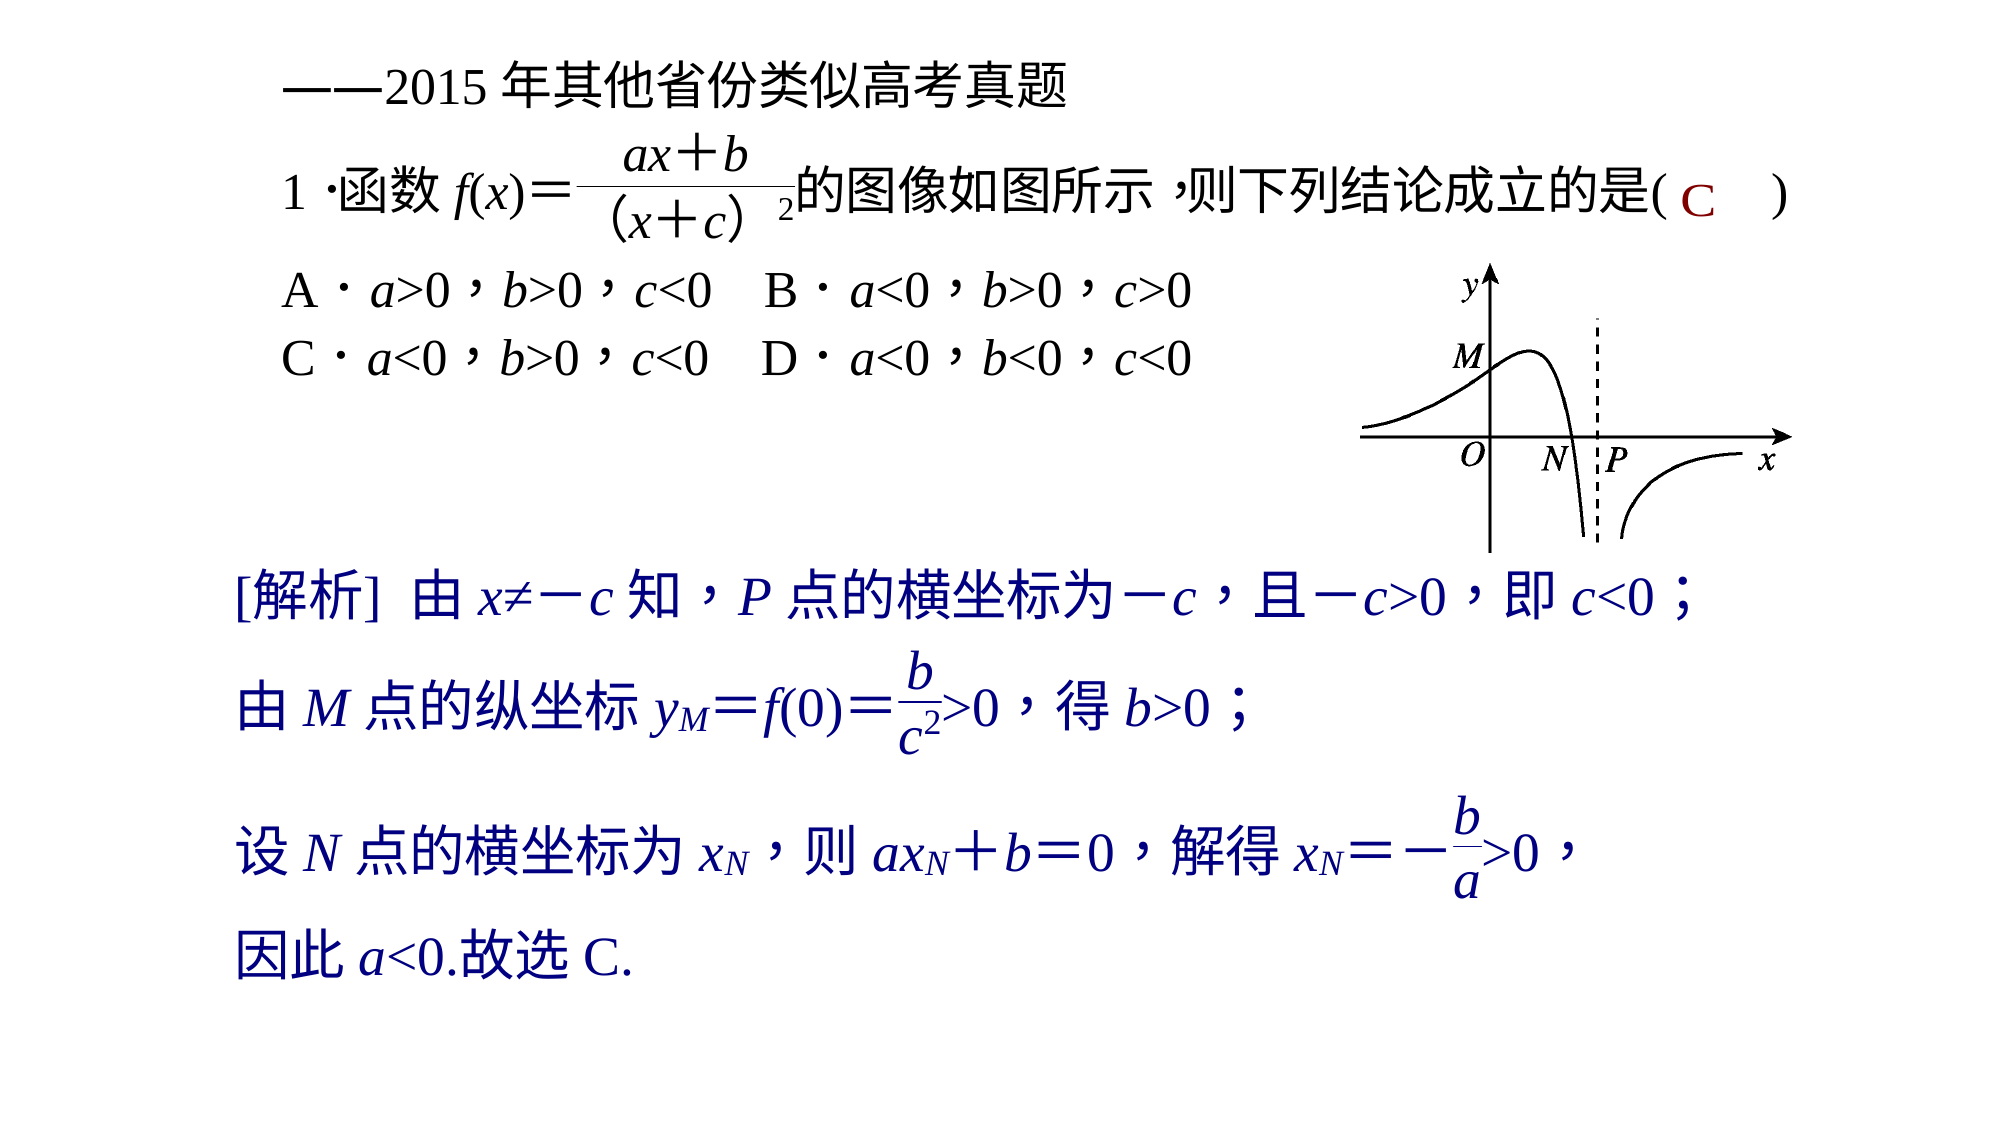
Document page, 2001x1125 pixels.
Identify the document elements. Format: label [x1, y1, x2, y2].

text_box [177, 52, 1792, 409]
picture [1360, 263, 1792, 553]
text_box [234, 559, 1763, 991]
text_box [1680, 168, 1730, 231]
